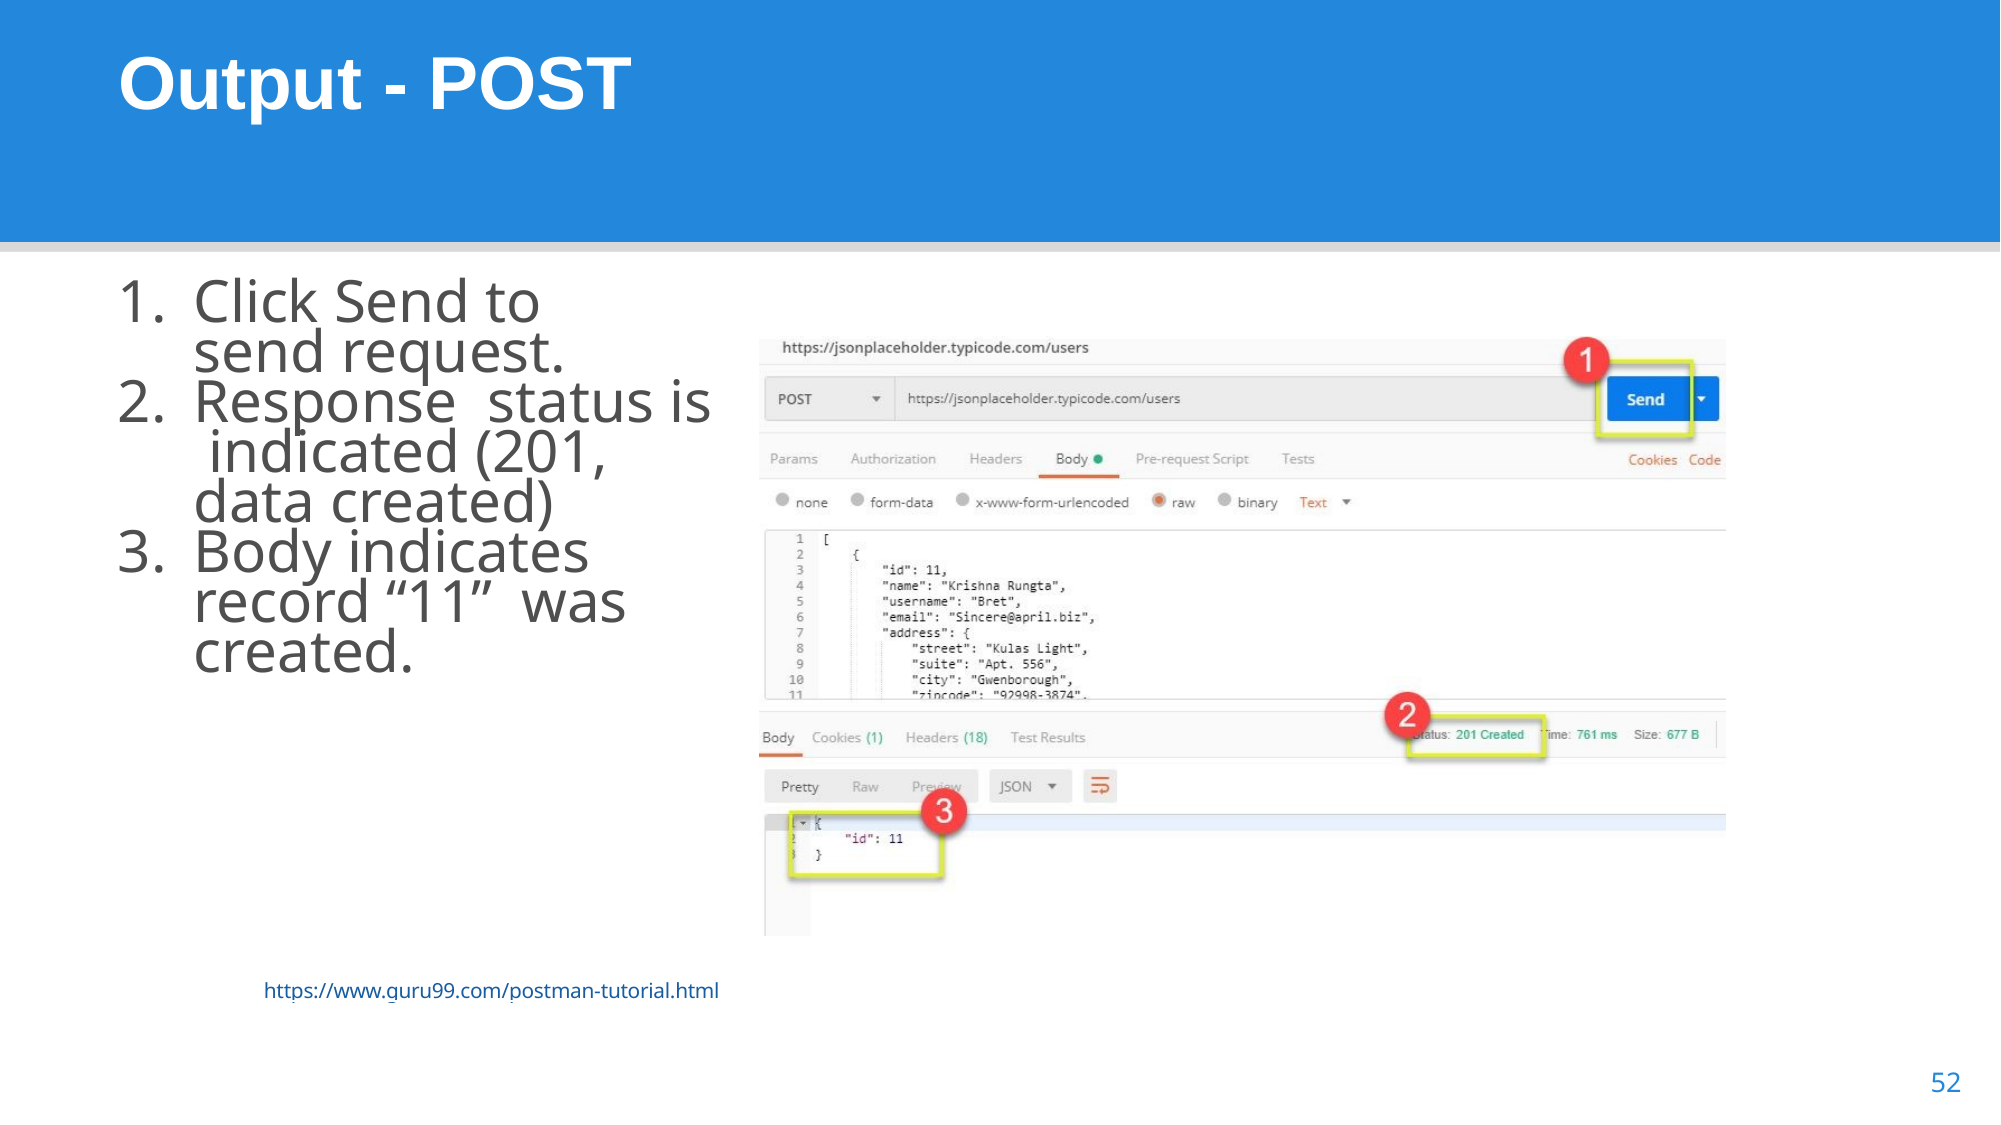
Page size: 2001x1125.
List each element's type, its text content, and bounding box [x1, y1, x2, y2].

title Output - POST [115, 32, 1884, 223]
list Click Send to send request. Response status is indicated (201, data created) Body indicates record “11” was created. [115, 284, 719, 759]
text_box Adapted from https://www.guru99.com/postman-tutorial.html [261, 952, 819, 1006]
picture [758, 336, 1726, 937]
slide_number 52 [1924, 1064, 1982, 1125]
